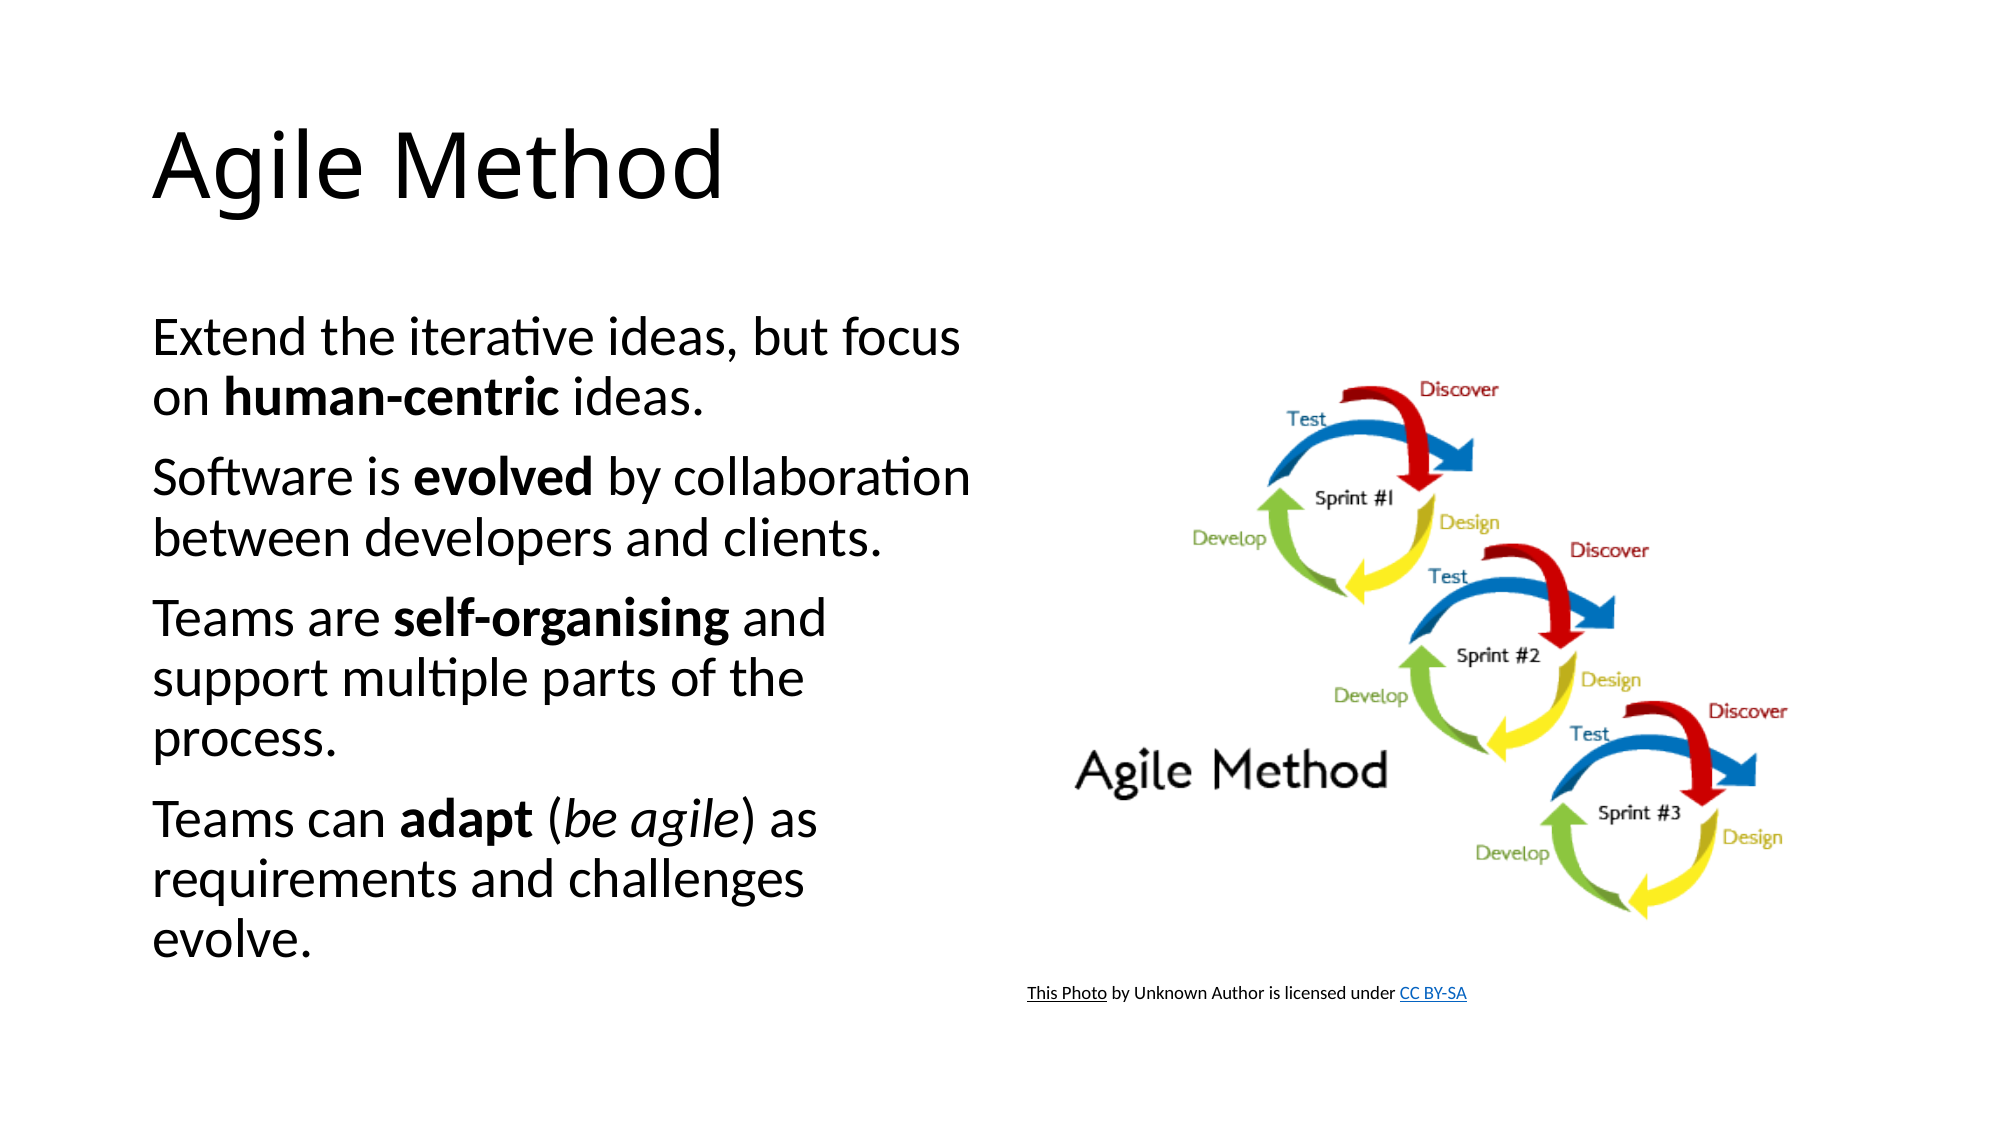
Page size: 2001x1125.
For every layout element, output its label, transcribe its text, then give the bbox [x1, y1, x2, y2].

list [1012, 339, 1863, 974]
text_box This Photo by Unknown Author is licensed under CC BY-SA [1012, 974, 1863, 1011]
list Extend the iterative ideas, but focus on human-centric ideas. Software is evolved by collaboration between developers and clients. Teams are self-organising and support multiple parts of the process. Teams can adapt (be agile) as requirements and challenges evolve. [137, 299, 988, 1014]
title Agile Method [137, 59, 1863, 278]
